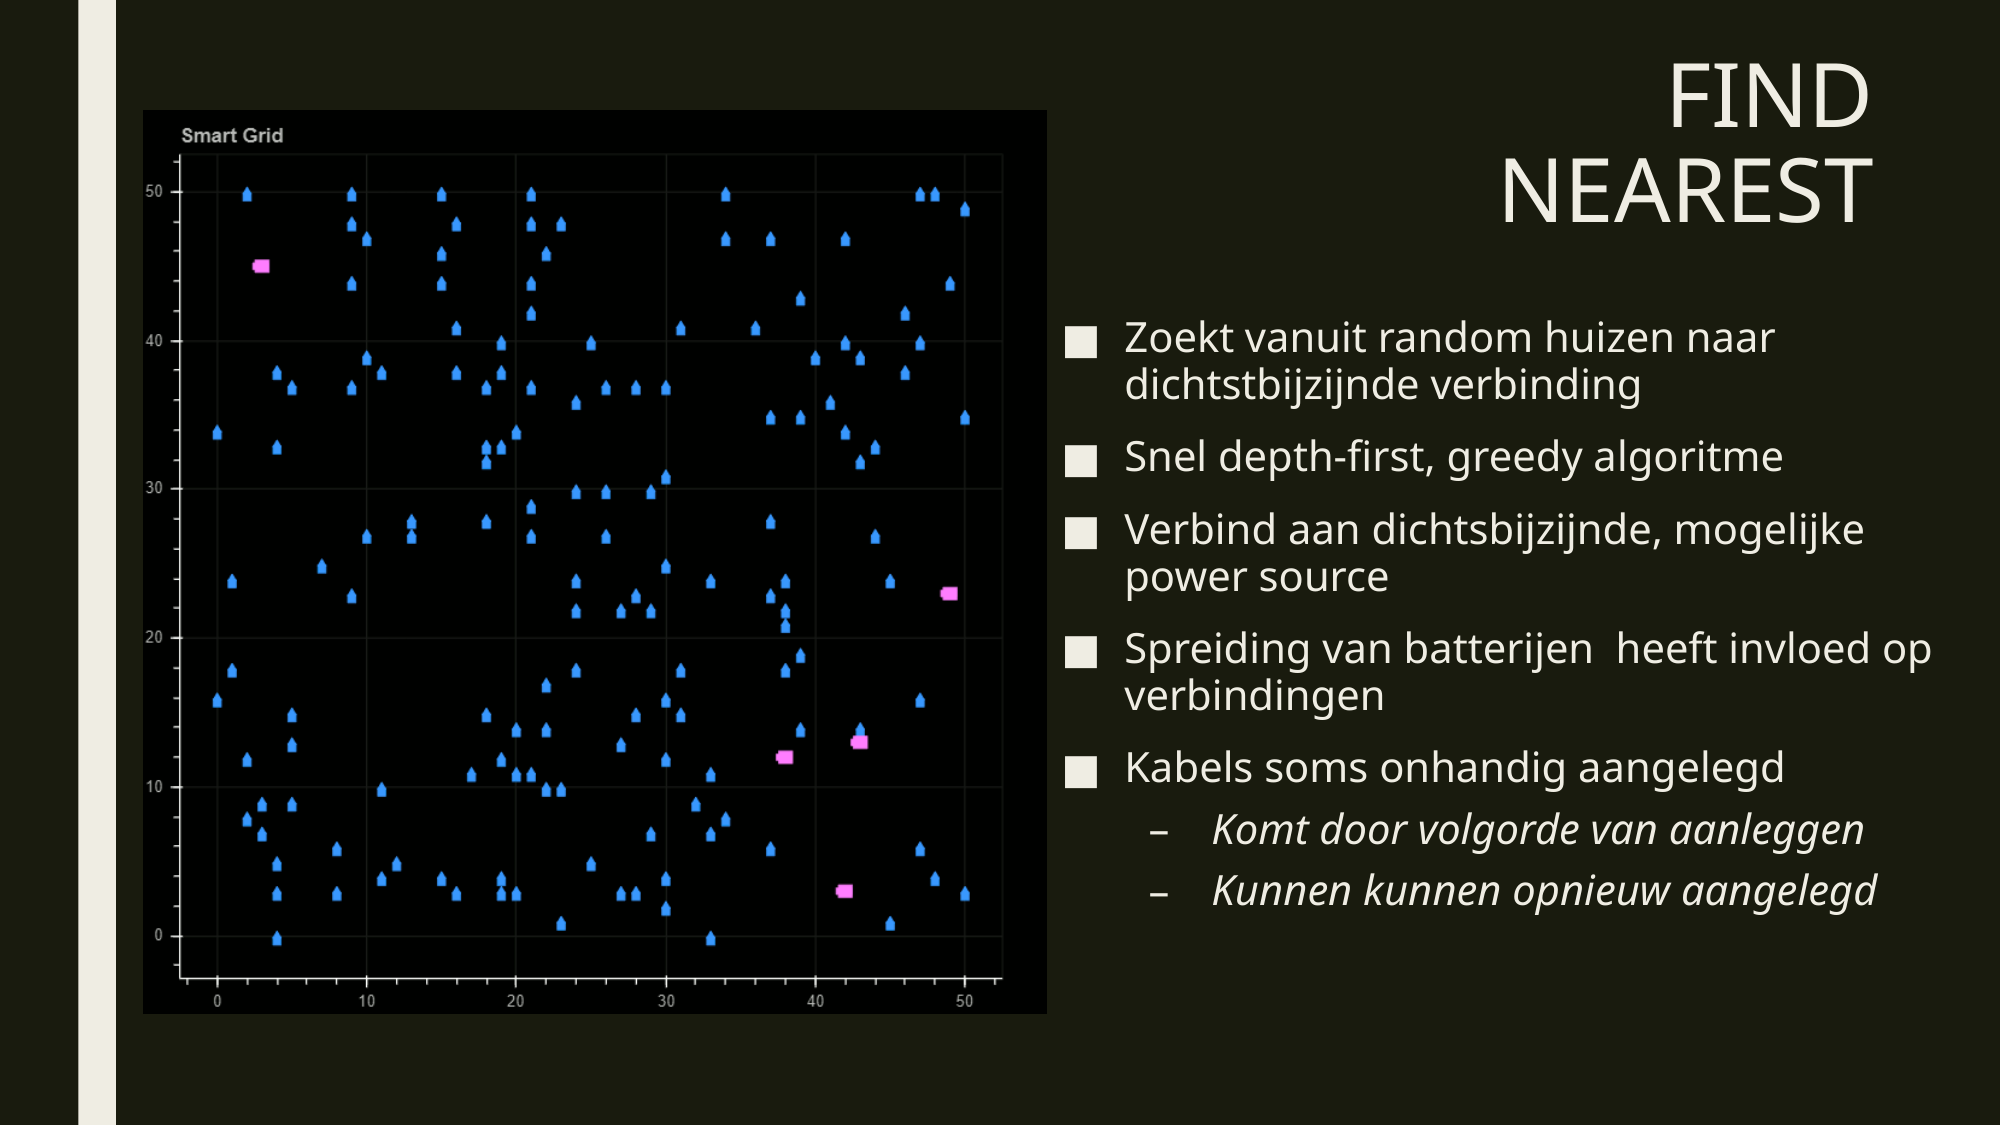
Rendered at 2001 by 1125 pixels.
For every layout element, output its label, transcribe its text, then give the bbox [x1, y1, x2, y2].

list Zoekt vanuit random huizen naar dichtstbijzijnde verbinding Snel depth-first, greedy algoritme Verbind aan dichtsbijzijnde, mogelijke power source Spreiding van batterijen heeft invloed op verbindingen Kabels soms onhandig aangelegd Komt door volgorde van aanleggen Kunnen kunnen opnieuw aangelegd [1047, 307, 1966, 972]
picture [143, 110, 1047, 1014]
text_box [76, 0, 119, 1125]
title FIND NEAREST [1469, 44, 1890, 307]
